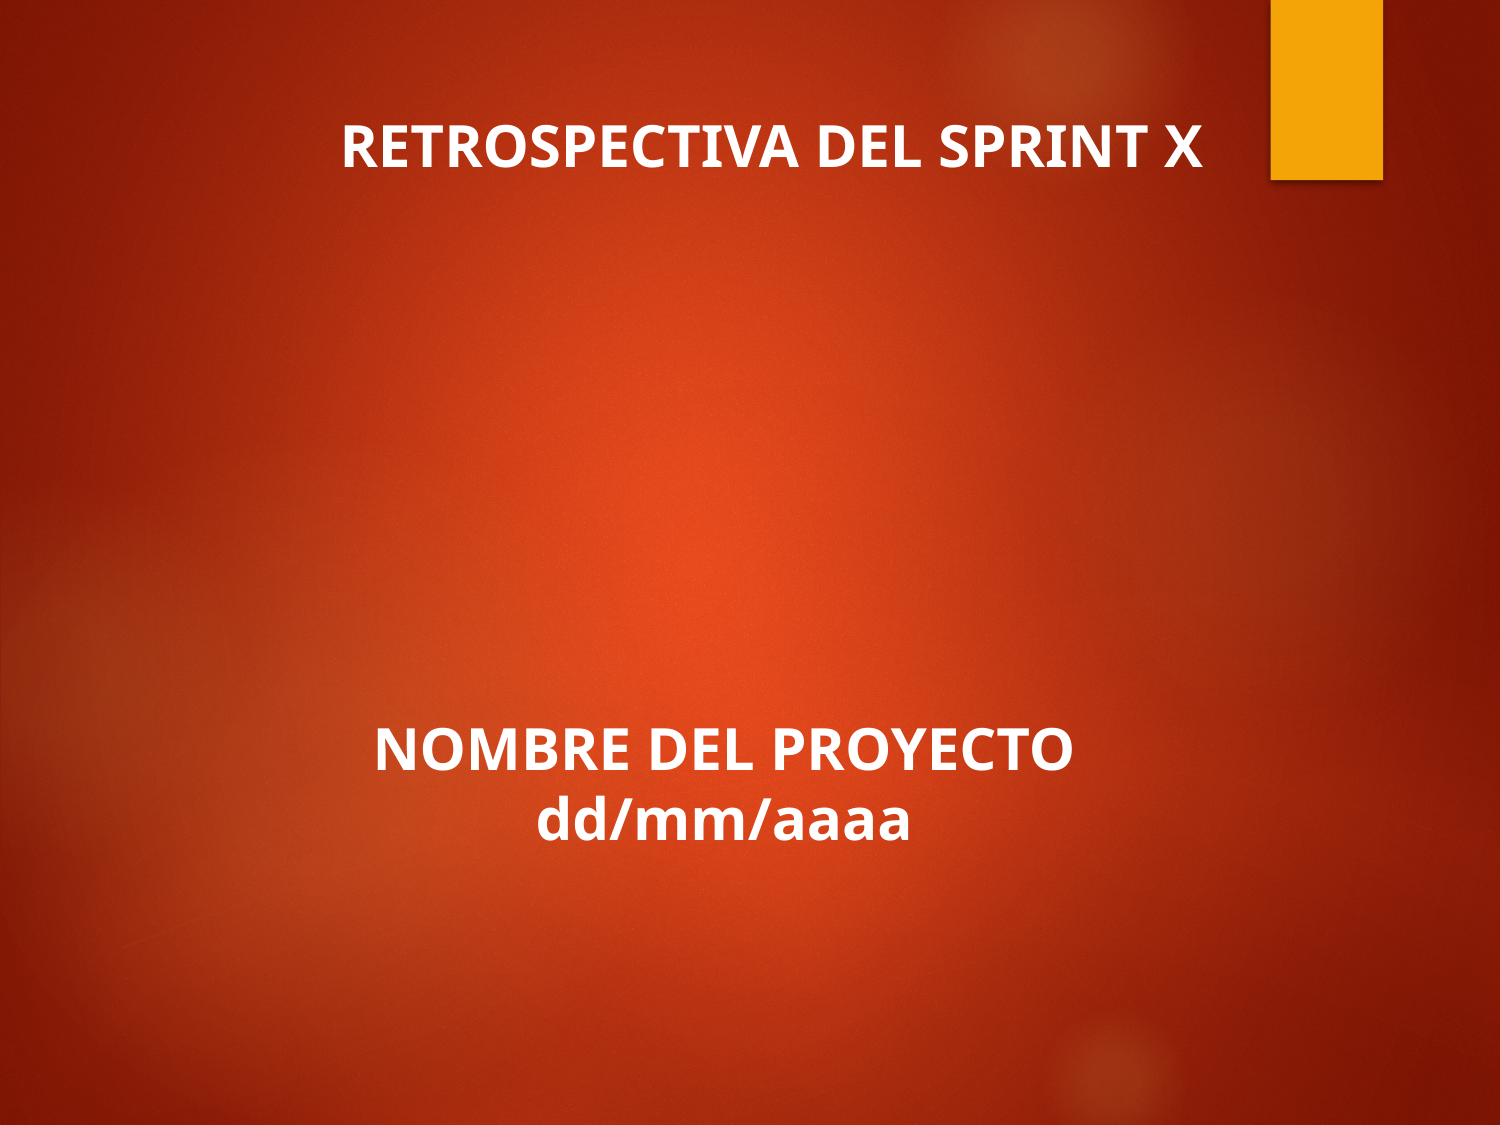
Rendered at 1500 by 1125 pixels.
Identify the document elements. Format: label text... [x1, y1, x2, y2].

text_box NOMBRE DEL PROYECTO dd/mm/aaaa [230, 704, 1218, 860]
picture [0, 0, 1500, 1125]
text_box RETROSPECTIVA DEL SPRINT X [277, 101, 1266, 187]
